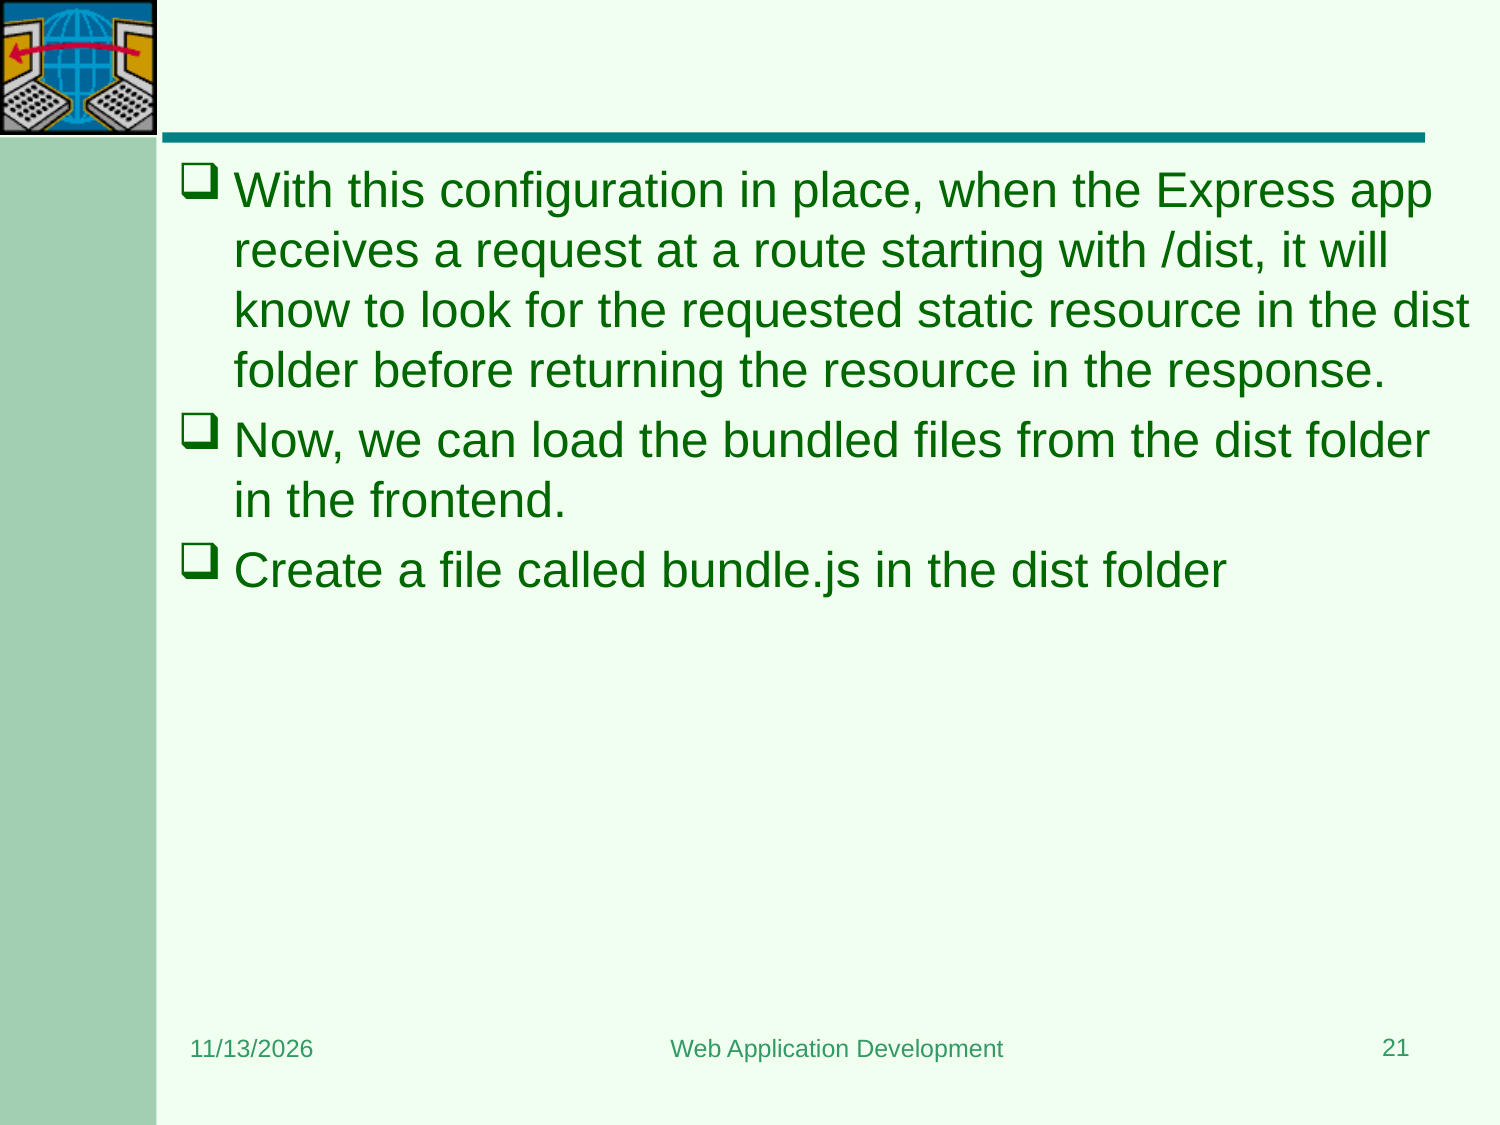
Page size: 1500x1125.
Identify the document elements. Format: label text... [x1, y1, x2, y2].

picture [0, 0, 157, 135]
slide_number 21 [1237, 1024, 1426, 1103]
footer Web Application Development [462, 1024, 1213, 1104]
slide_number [174, 1024, 438, 1104]
list With this configuration in place, when the Express app receives a request at a route starting with /dist, it will know to look for the requested static resource in the dist folder before returning the resource in the response. Now, we can load the bundled files from the dist folder in the frontend. Create a file called bundle.js in the dist folder [162, 149, 1488, 1013]
